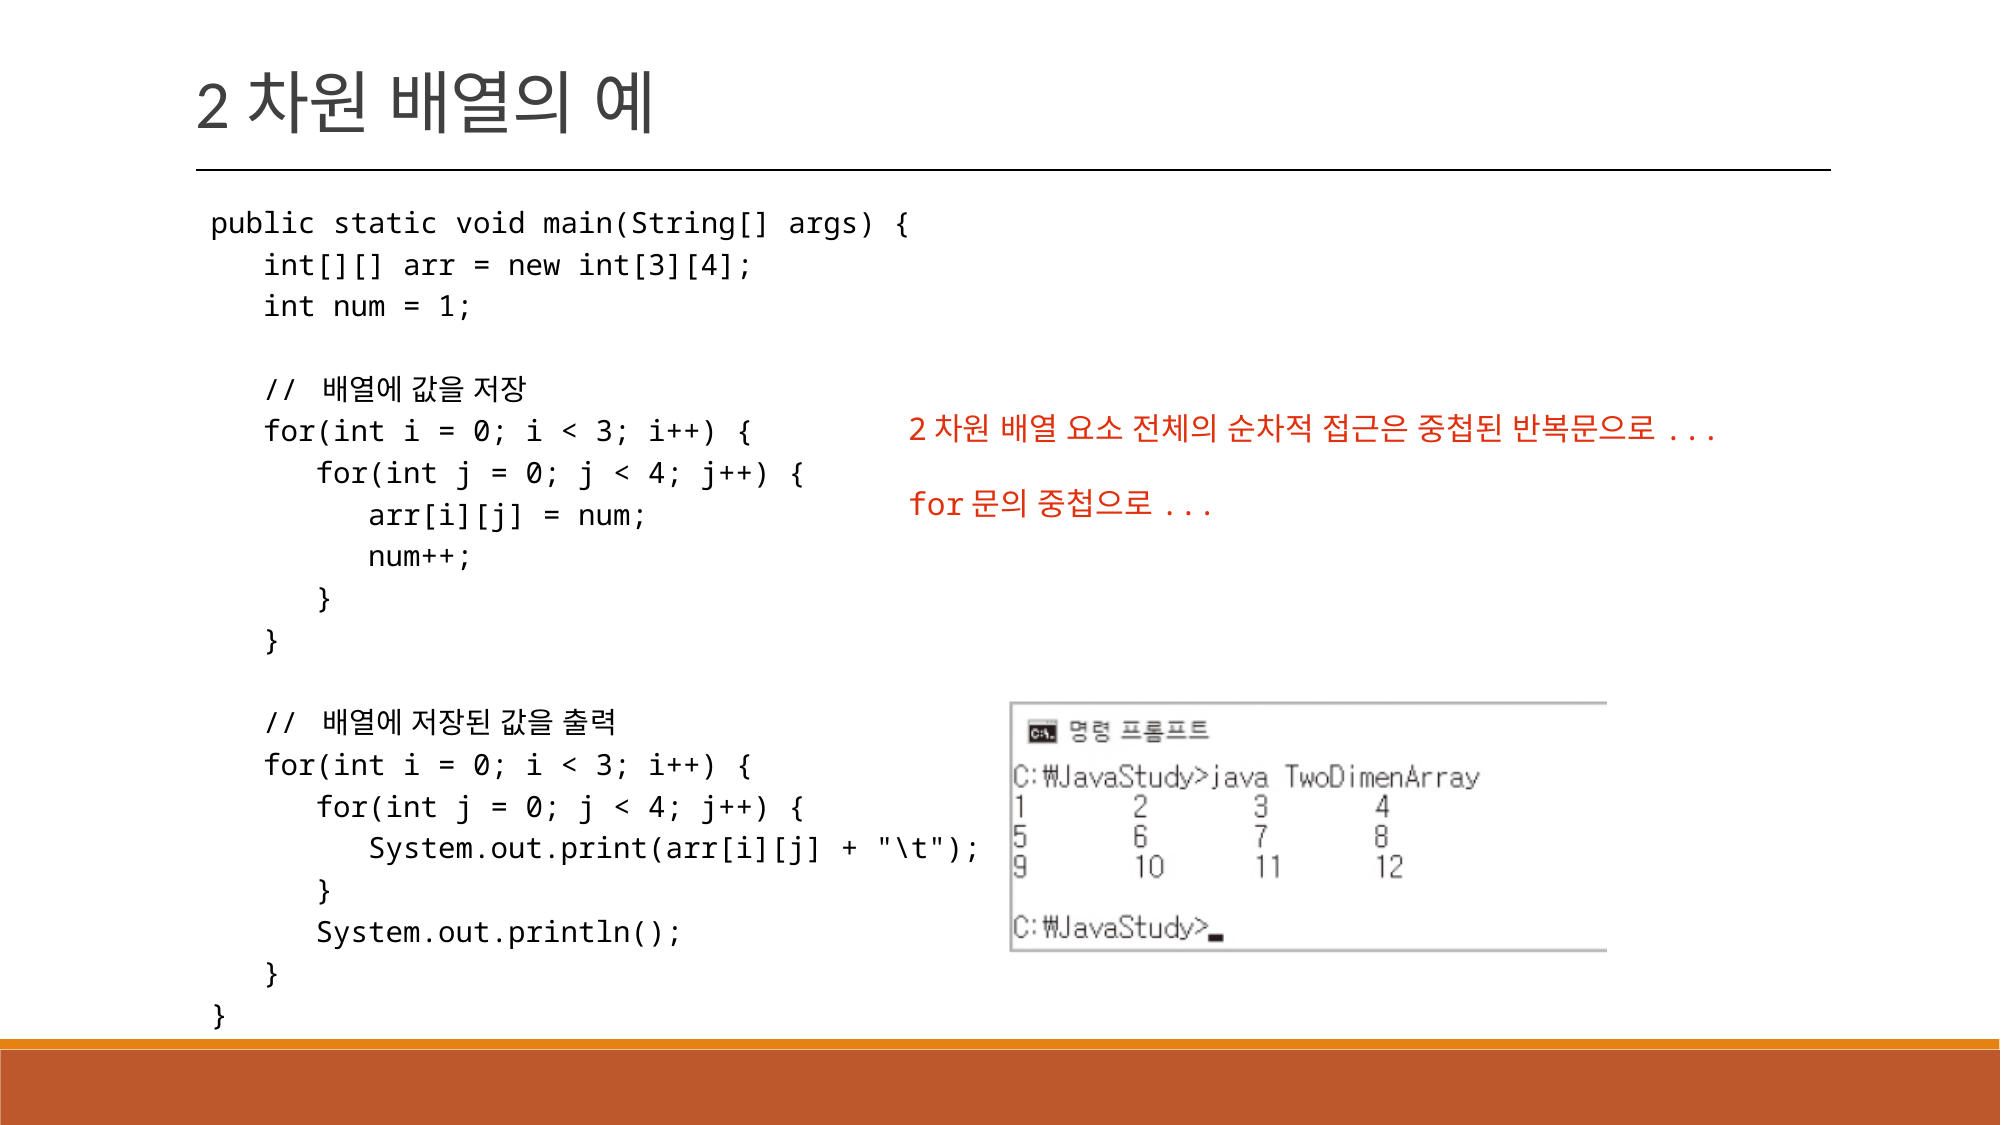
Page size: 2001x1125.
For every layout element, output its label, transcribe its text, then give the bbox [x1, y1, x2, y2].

text_box 2차원 배열의 예 [179, 20, 1830, 150]
picture [1004, 693, 1607, 958]
text_box 2차원 배열 요소 전체의 순차적 접근은 중첩된 반복문으로... for문의 중첩으로... [893, 364, 1874, 529]
text_box public static void main(String[] args) { int[][] arr = new int[3][4]; int num = 1; // 배열에 값을 저장 for(int i = 0; i < 3; i++) { for(int j = 0; j < 4; j++) { arr[i][j] = num; num++; } } // 배열에 저장된 값을 출력 for(int i = 0; i < 3; i++) { for(int j = 0; j < 4; j++) { System.out.print(arr[i][j] + "\t"); } System.out.println(); } } [195, 190, 1196, 1039]
